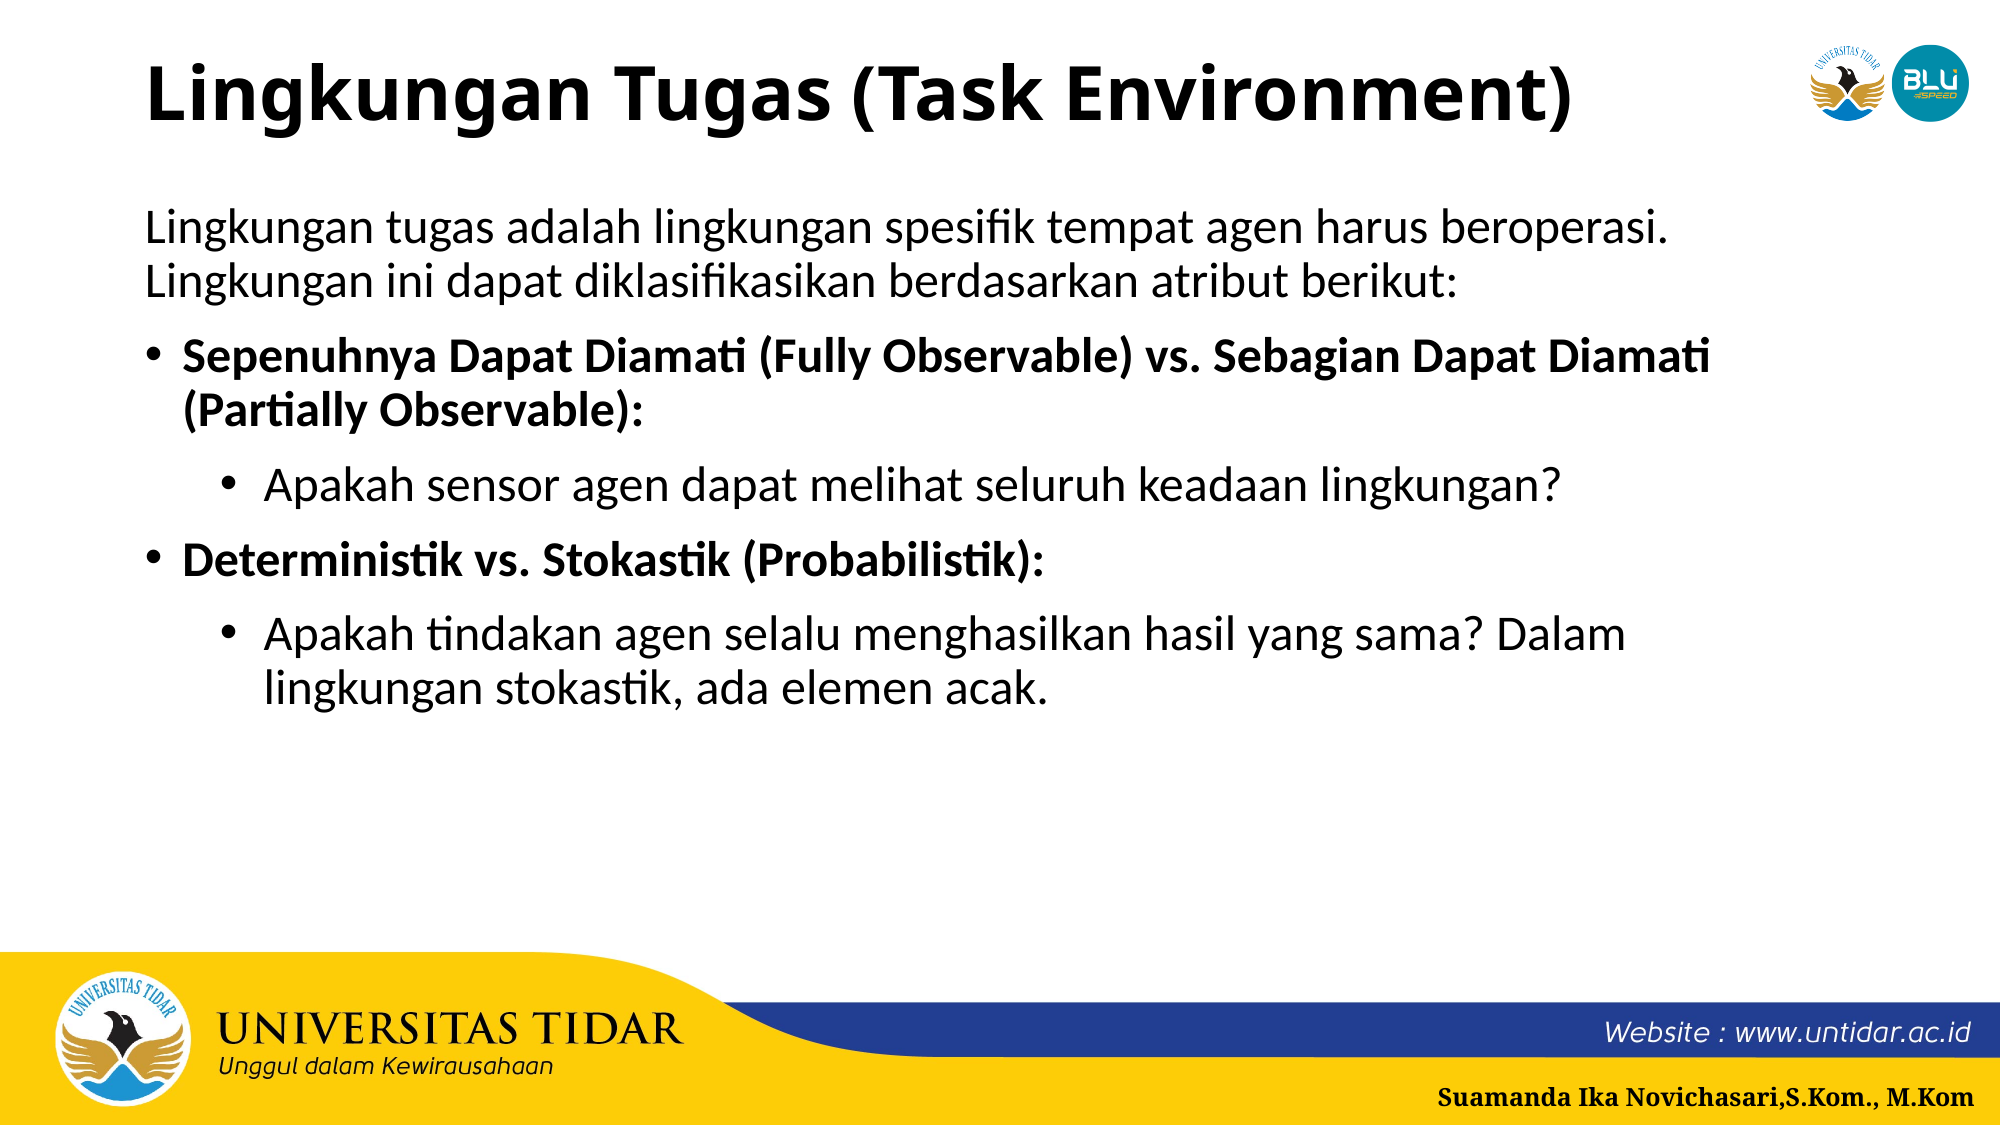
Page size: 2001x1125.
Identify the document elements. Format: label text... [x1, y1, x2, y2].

list Lingkungan tugas adalah lingkungan spesifik tempat agen harus beroperasi. Lingkungan ini dapat diklasifikasikan berdasarkan atribut berikut: Sepenuhnya Dapat Diamati (Fully Observable) vs. Sebagian Dapat Diamati (Partially Observable): Apakah sensor agen dapat melihat seluruh keadaan lingkungan? Deterministik vs. Stokastik (Probabilistik): Apakah tindakan agen selalu menghasilkan hasil yang sama? Dalam lingkungan stokastik, ada elemen acak. [136, 192, 1863, 533]
title Lingkungan Tugas (Task Environment) [136, 30, 1863, 162]
text_box Suamanda Ika Novichasari,S.Kom., M.Kom [1204, 1071, 1986, 1121]
picture [0, 0, 2000, 1125]
